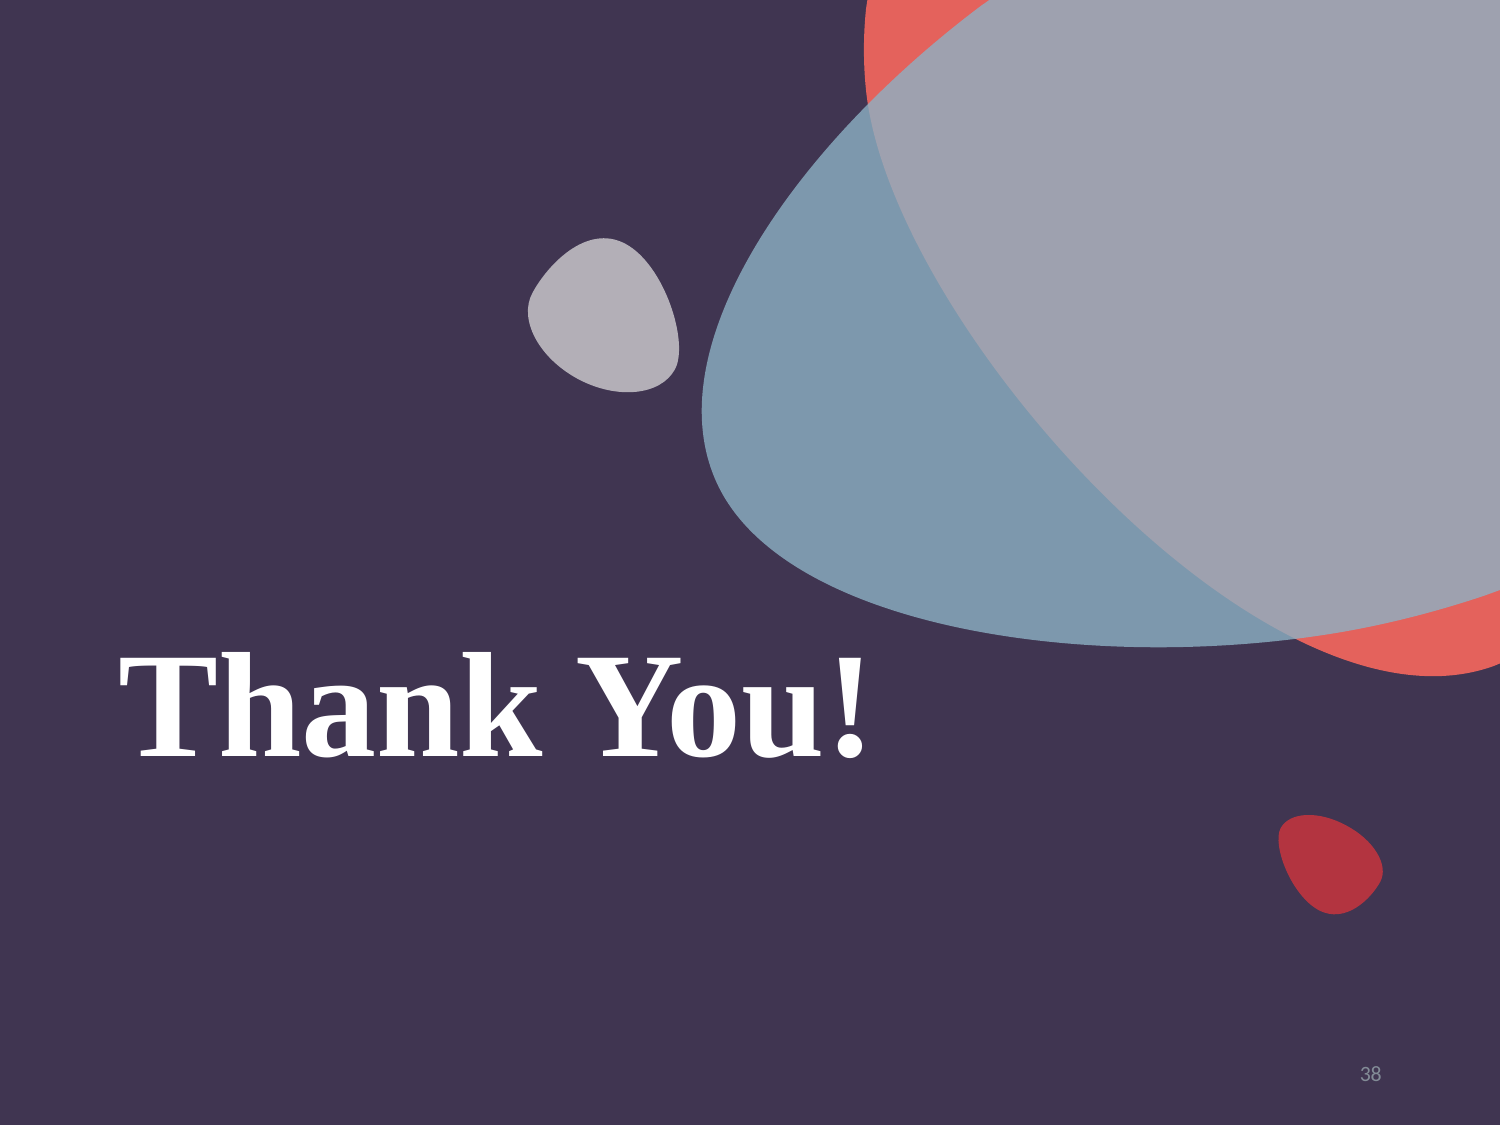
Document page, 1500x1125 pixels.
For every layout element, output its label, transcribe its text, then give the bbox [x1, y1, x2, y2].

slide_number ‹#› [1059, 1042, 1397, 1103]
title Thank You! [103, 328, 1397, 797]
